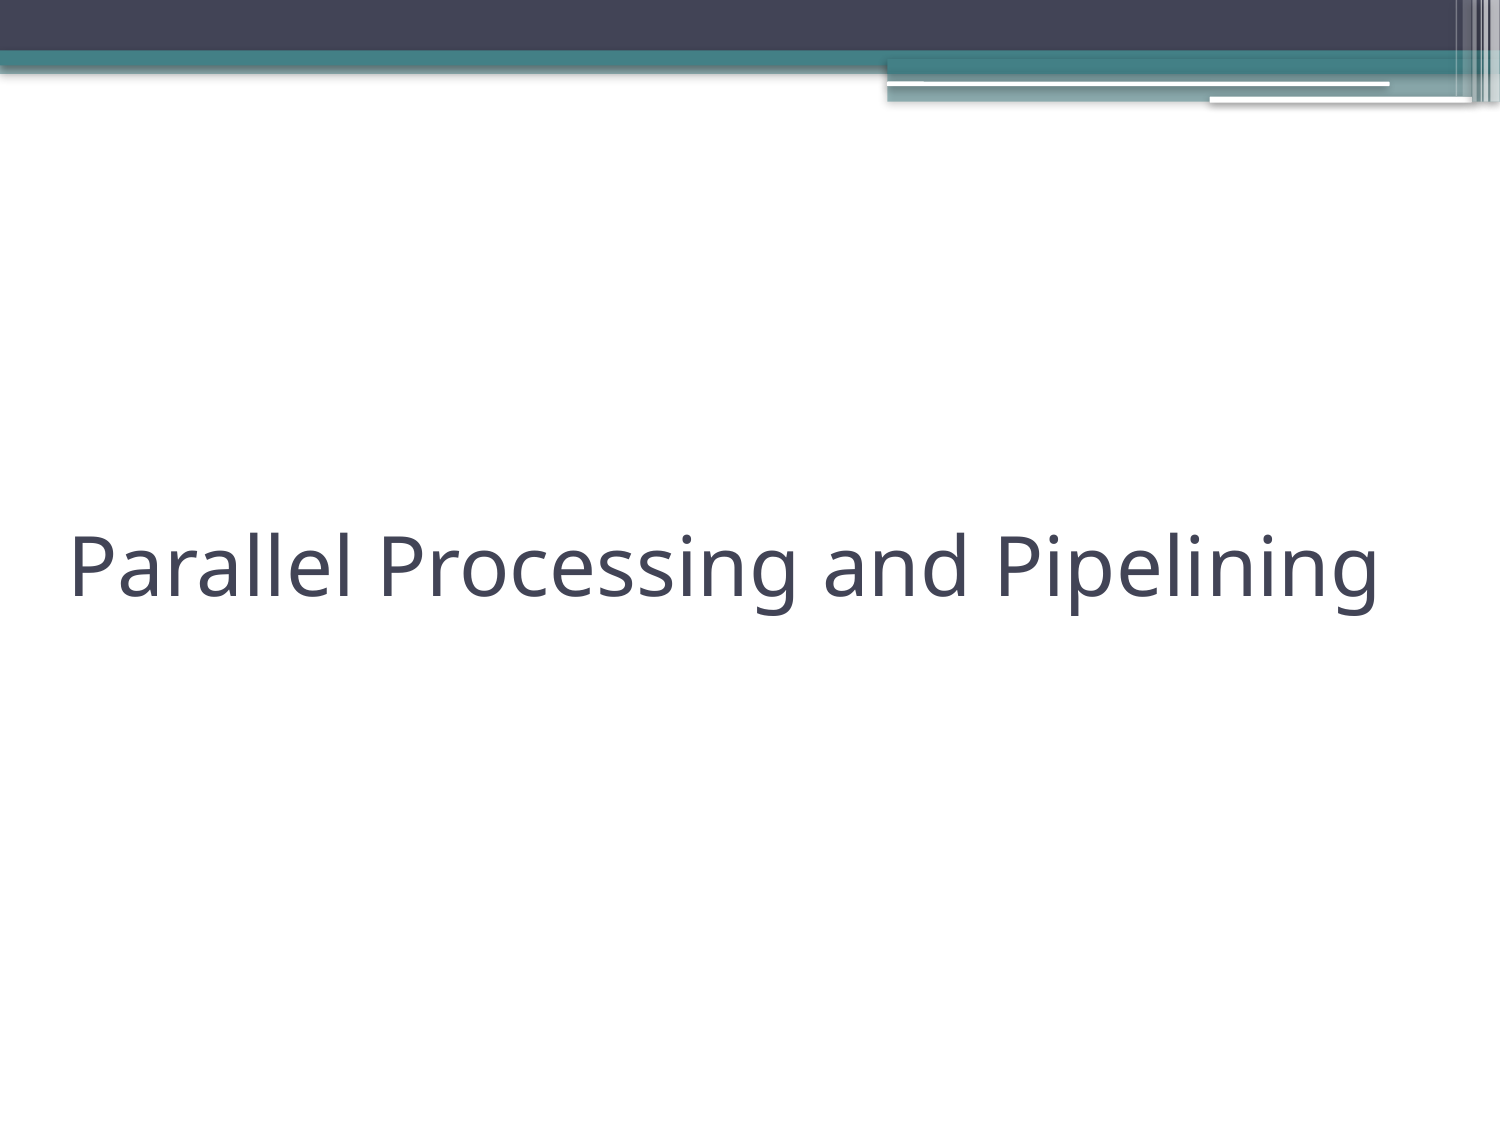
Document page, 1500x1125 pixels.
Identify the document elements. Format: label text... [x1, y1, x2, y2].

title Parallel Processing and Pipelining [50, 474, 1400, 651]
